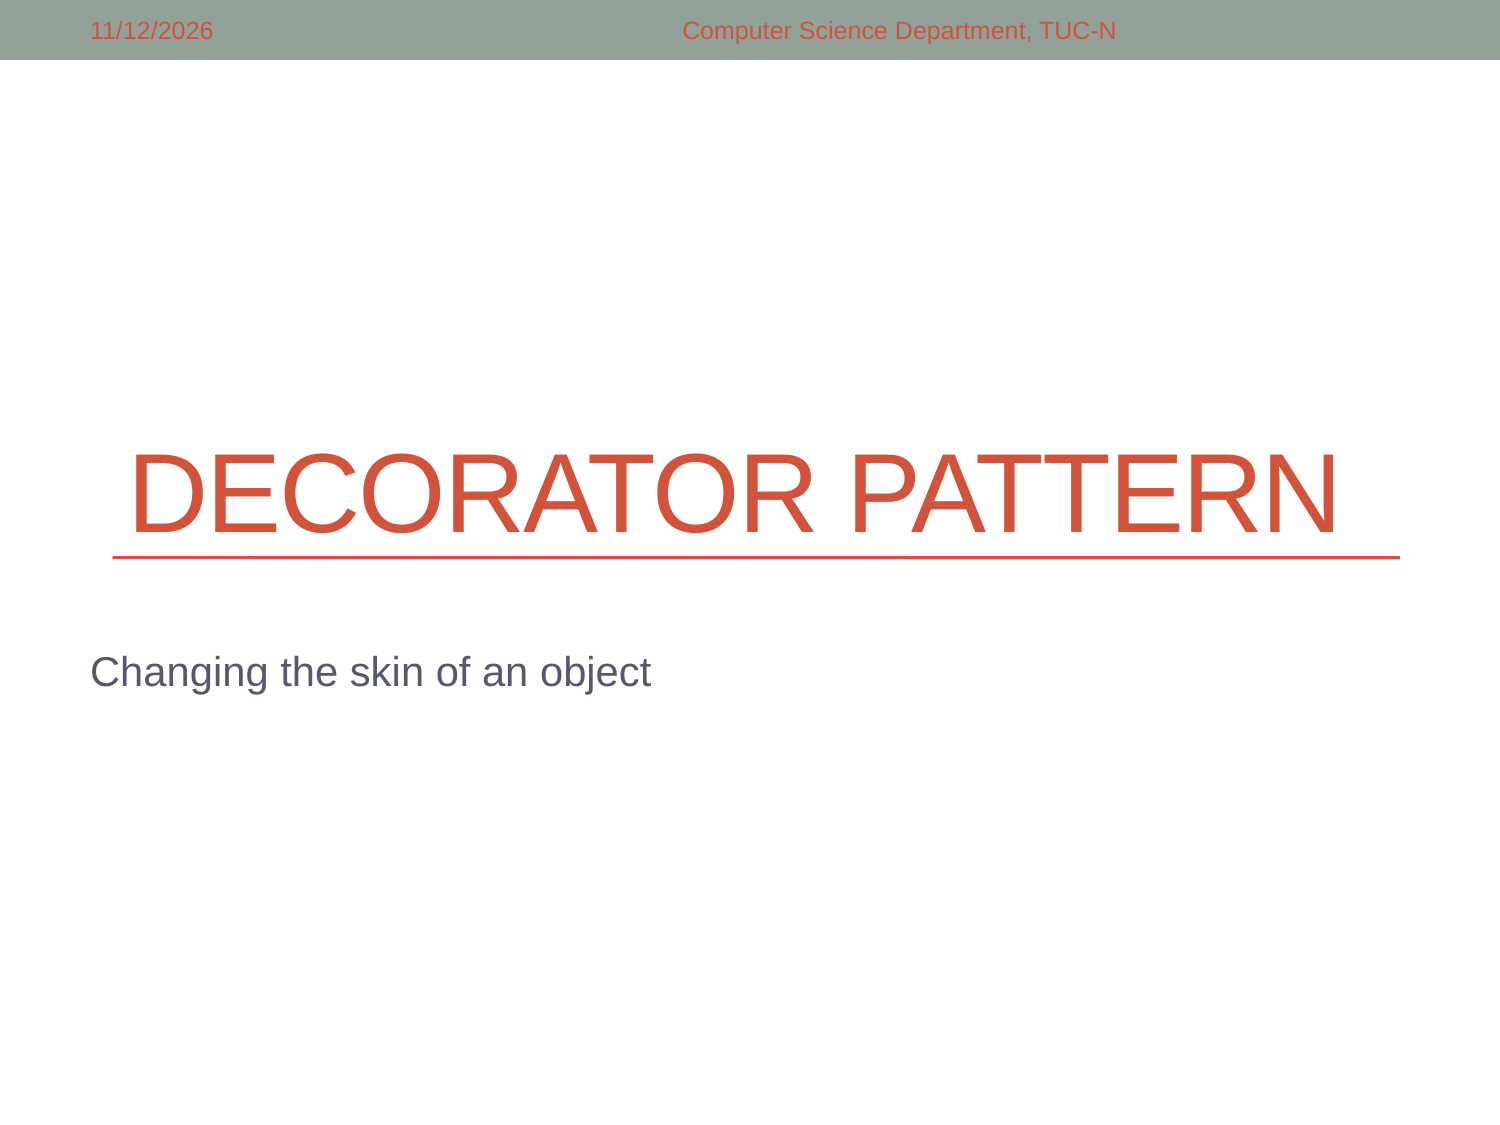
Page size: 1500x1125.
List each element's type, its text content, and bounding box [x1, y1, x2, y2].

footer Computer Science Department, TUC-N [562, 3, 1238, 57]
subtitle Changing the skin of an object [75, 637, 1375, 925]
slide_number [75, 3, 550, 57]
title Decorator Pattern [112, 375, 1388, 563]
